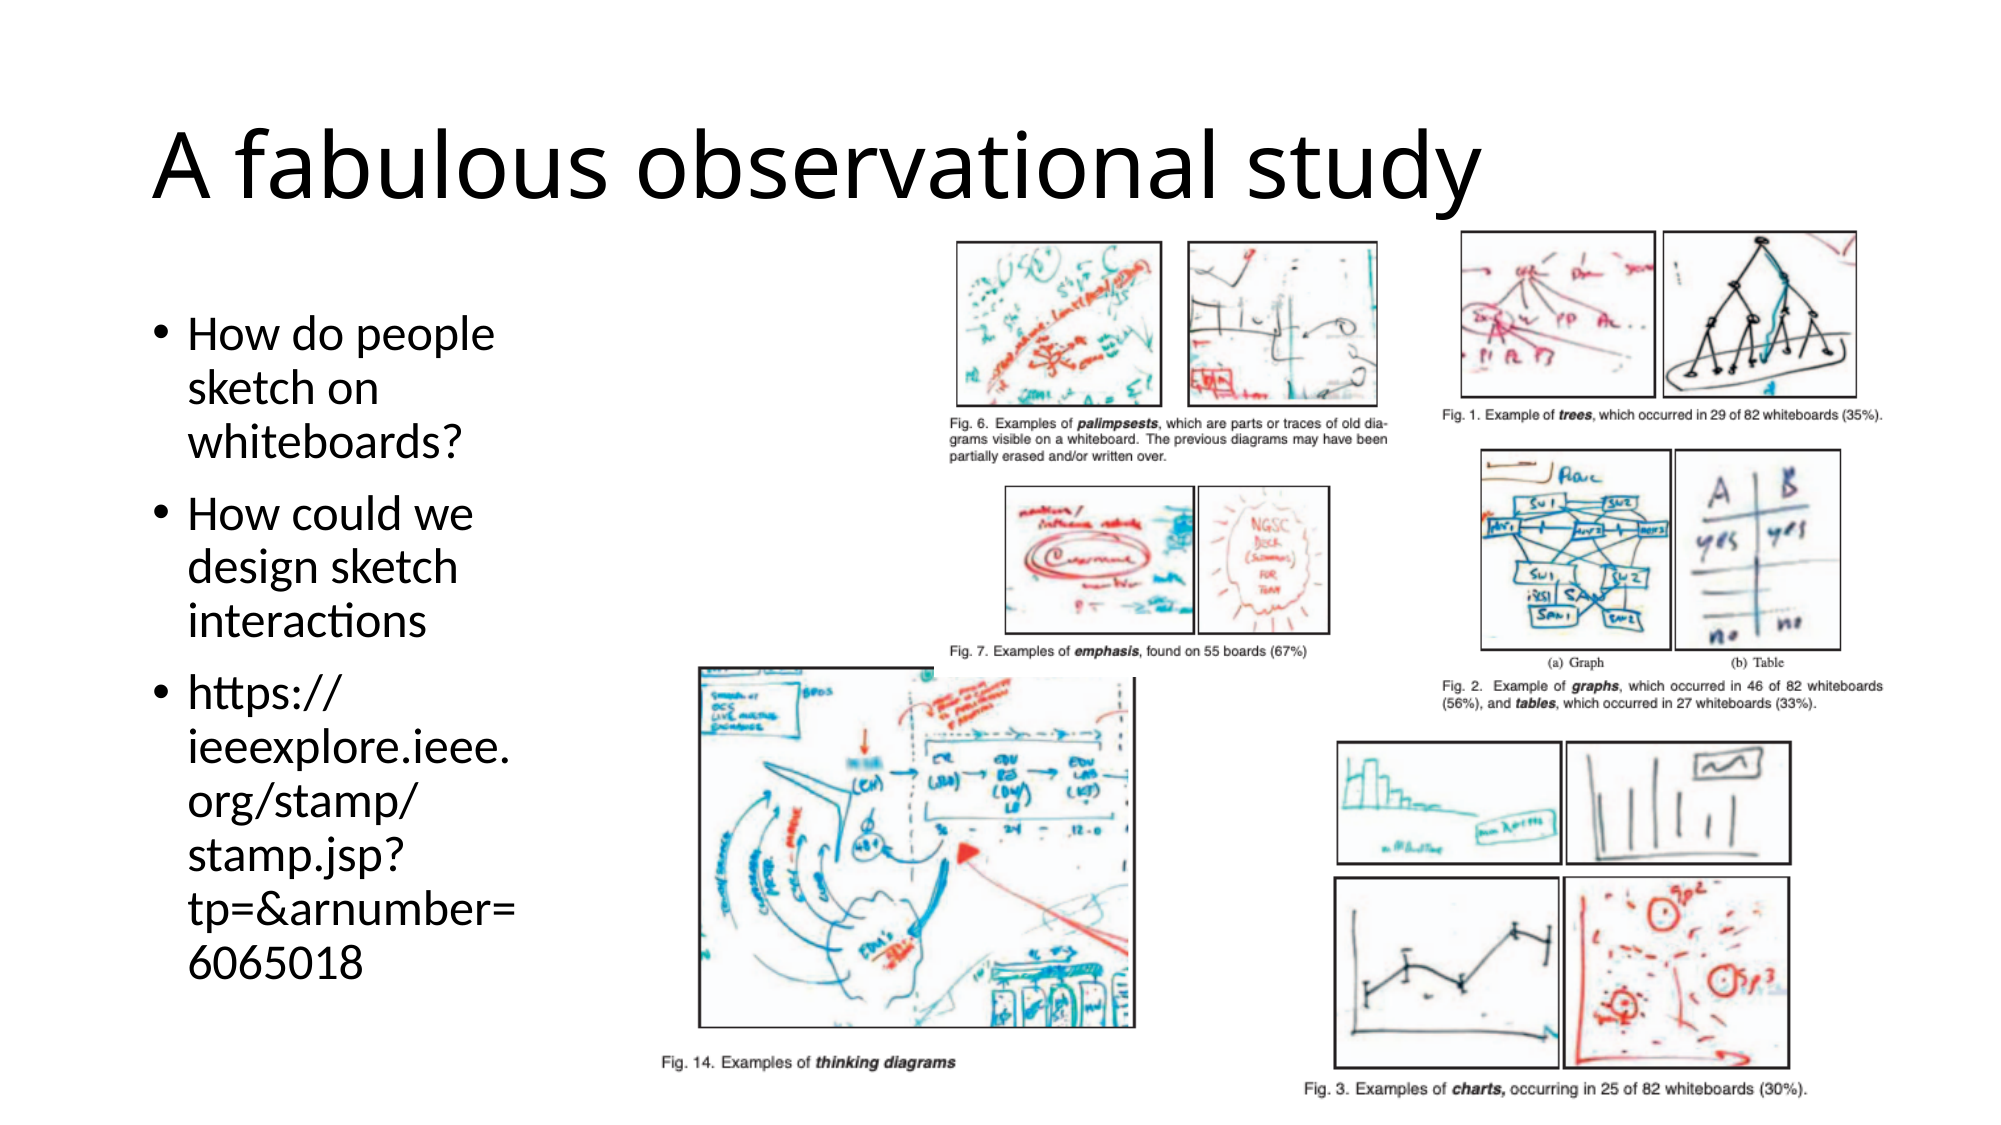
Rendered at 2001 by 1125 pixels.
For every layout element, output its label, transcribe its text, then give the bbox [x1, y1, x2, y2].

picture [634, 228, 1412, 1085]
title A fabulous observational study [137, 59, 1863, 278]
list How do people sketch on whiteboards? How could we design sketch interactions https://ieeexplore.ieee.org/stamp/stamp.jsp?tp=&arnumber=6065018 [137, 299, 537, 1014]
picture [1301, 228, 1910, 1115]
